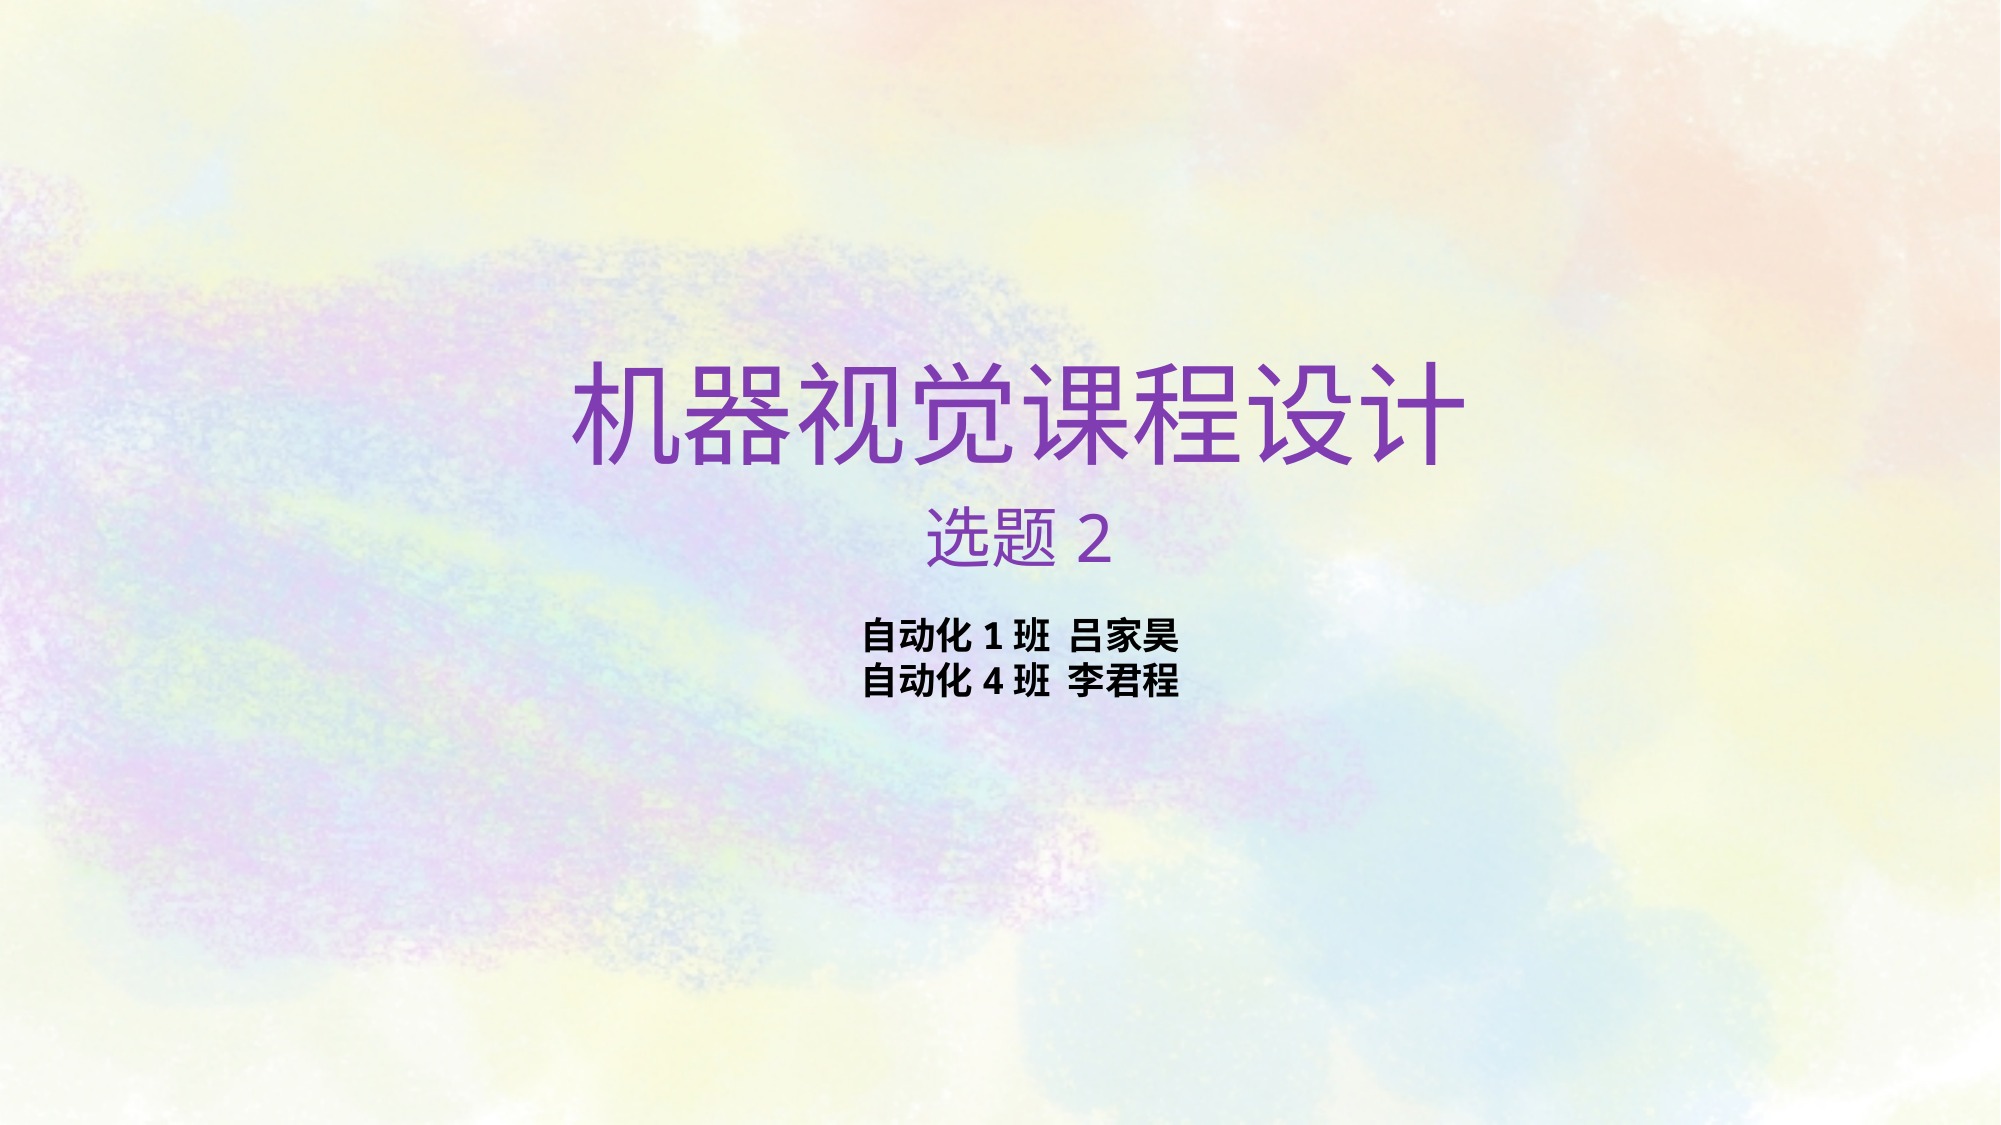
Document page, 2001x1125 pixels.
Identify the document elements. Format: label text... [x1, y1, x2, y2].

picture [0, 0, 2001, 1125]
text_box 机器视觉课程设计 [554, 336, 1485, 487]
text_box 选题2 [909, 488, 1129, 583]
text_box 自动化1班 吕家昊 自动化4班 李君程 [845, 604, 1196, 710]
